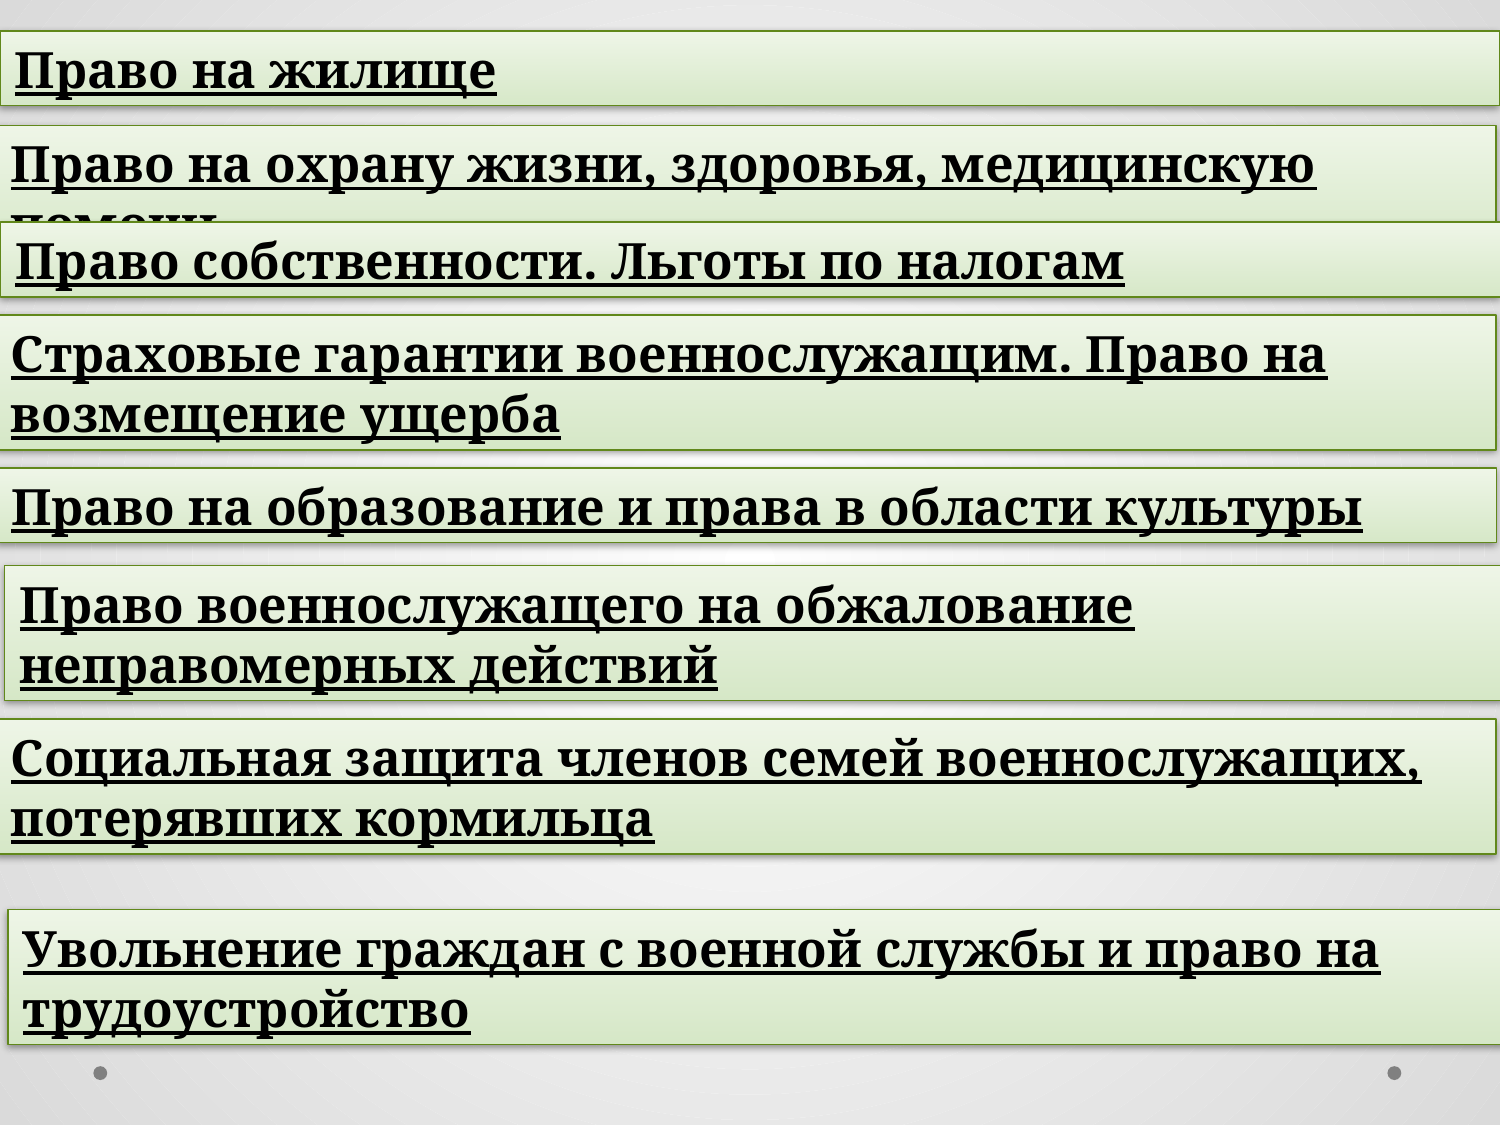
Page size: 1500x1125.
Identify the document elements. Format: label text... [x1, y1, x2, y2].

text_box Право на жилище [0, 30, 1500, 106]
text_box Страховые гарантии военнослужащим. Право на возмещение ущерба [0, 314, 1497, 451]
text_box Право на охрану жизни, здоровья, медицинскую помощь [0, 125, 1497, 221]
text_box Увольнение граждан с военной службы и право на трудоустройство [7, 909, 1500, 1045]
text_box Социальная защита членов семей военнослужащих, потерявших кормильца [0, 718, 1497, 855]
text_box Право собственности. Льготы по налогам [0, 221, 1500, 298]
text_box Право военнослужащего на обжалование неправомерных действий [4, 565, 1500, 701]
text_box Право на образование и права в области культуры [0, 467, 1497, 543]
